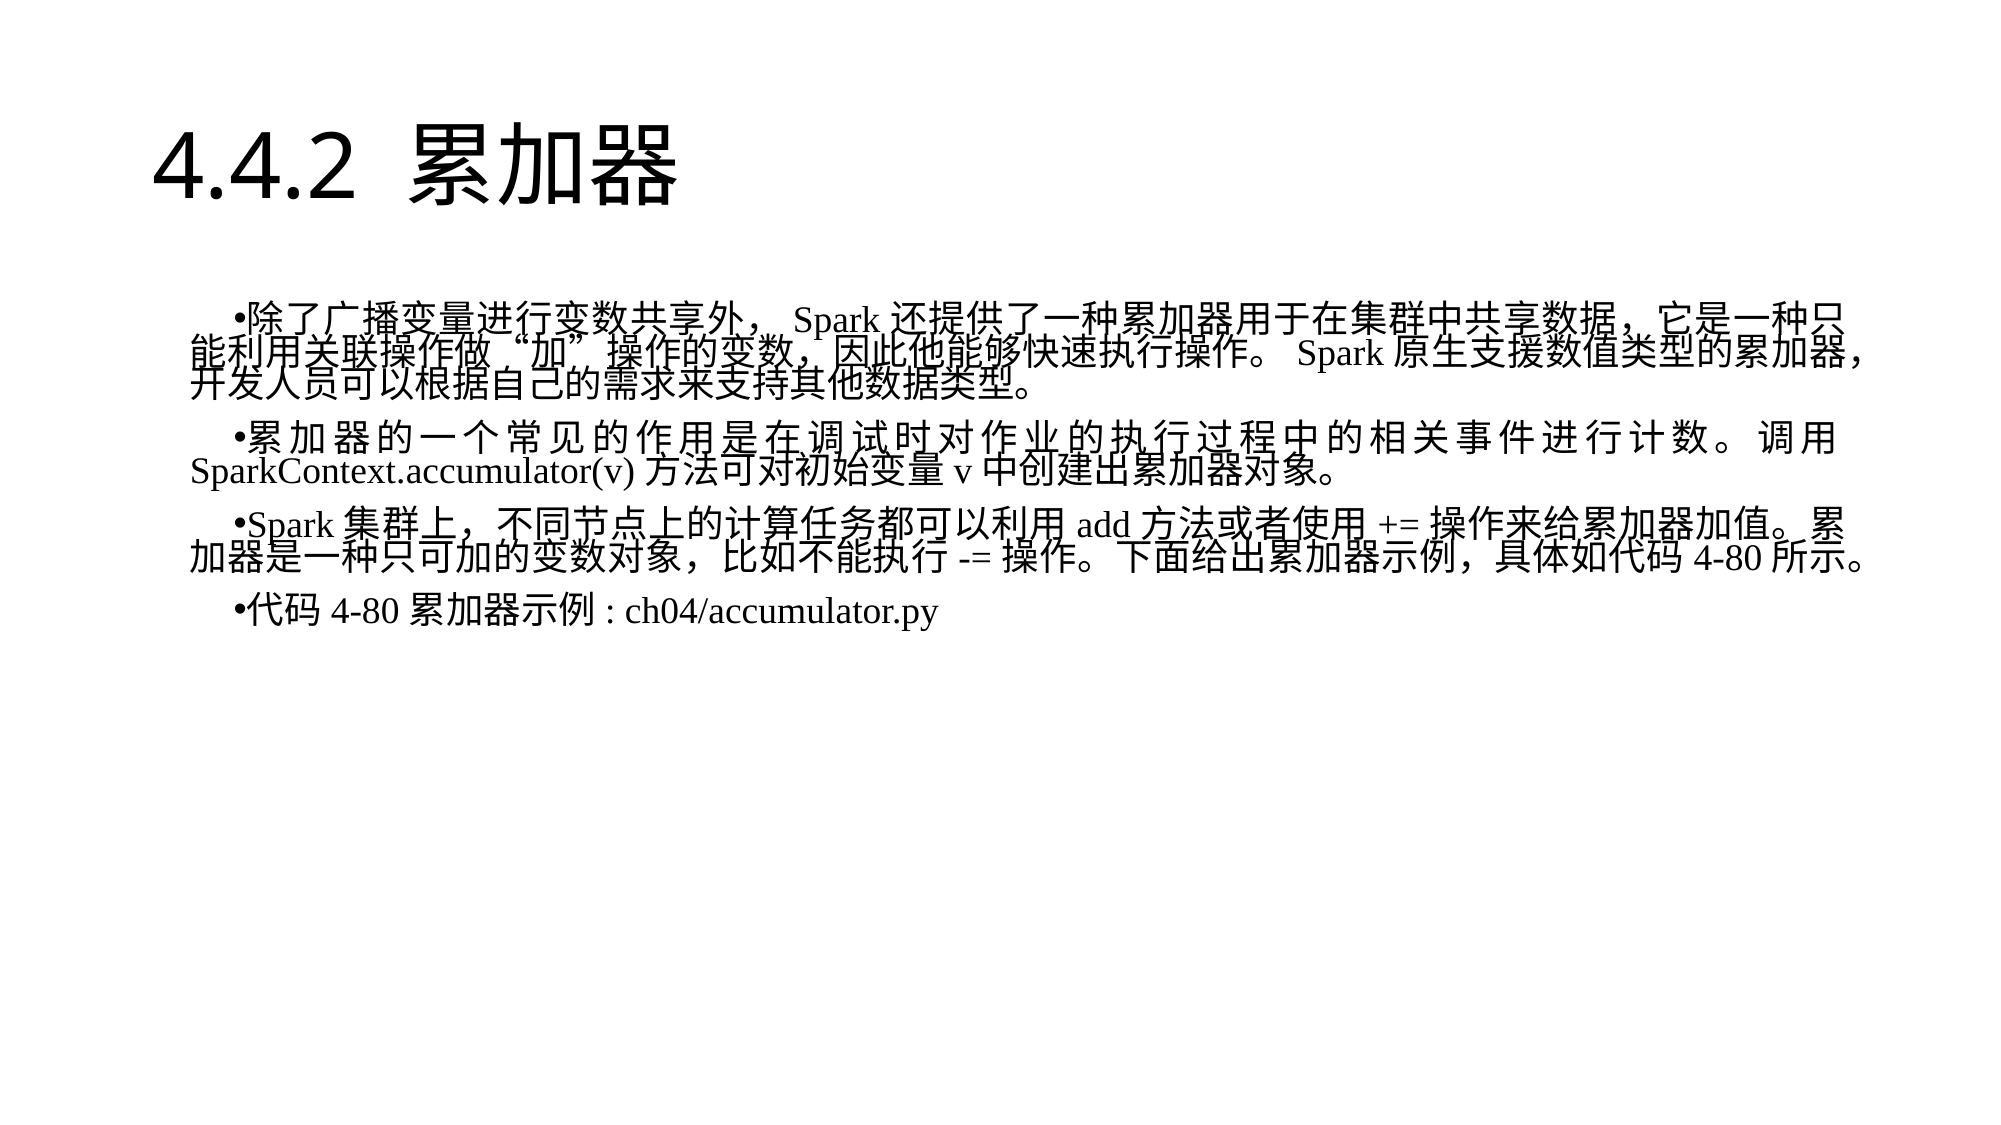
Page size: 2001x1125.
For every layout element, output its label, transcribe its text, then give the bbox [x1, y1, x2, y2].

title 4.4.2 累加器 [137, 59, 1863, 278]
list 除了广播变量进行变数共享外，Spark还提供了一种累加器用于在集群中共享数据，它是一种只能利用关联操作做“加”操作的变数，因此他能够快速执行操作。Spark原生支援数值类型的累加器，开发人员可以根据自己的需求来支持其他数据类型。 累加器的一个常见的作用是在调试时对作业的执行过程中的相关事件进行计数。调用SparkContext.accumulator(v)方法可对初始变量v中创建出累加器对象。 Spark集群上，不同节点上的计算任务都可以利用add方法或者使用+=操作来给累加器加值。累加器是一种只可加的变数对象，比如不能执行-=操作。下面给出累加器示例，具体如代码4-80所示。 代码4-80累加器示例: ch04/accumulator.py [137, 299, 1863, 1014]
